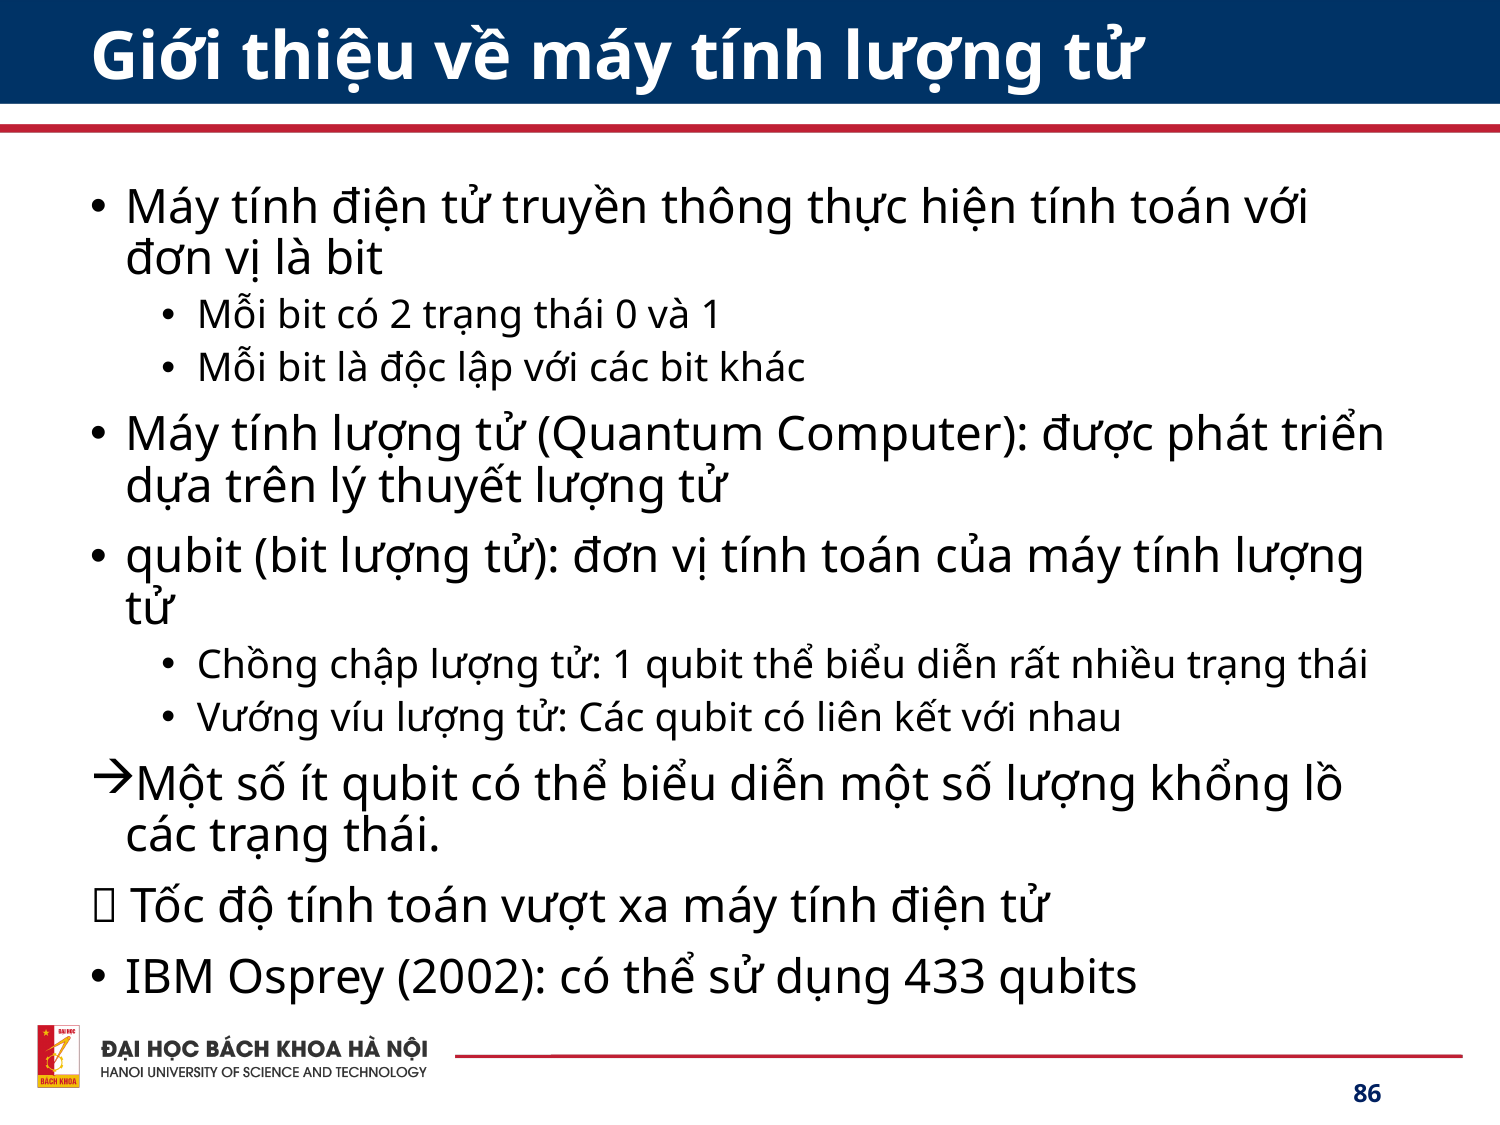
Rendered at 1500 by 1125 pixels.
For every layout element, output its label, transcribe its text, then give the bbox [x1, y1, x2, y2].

list Máy tính điện tử truyền thông thực hiện tính toán với đơn vị là bit Mỗi bit có 2 trạng thái 0 và 1 Mỗi bit là độc lập với các bit khác Máy tính lượng tử (Quantum Computer): được phát triển dựa trên lý thuyết lượng tử qubit (bit lượng tử): đơn vị tính toán của máy tính lượng tử Chồng chập lượng tử: 1 qubit thể biểu diễn rất nhiều trạng thái Vướng víu lượng tử: Các qubit có liên kết với nhau Một số ít qubit có thể biểu diễn một số lượng khổng lồ các trạng thái.  Tốc độ tính toán vượt xa máy tính điện tử IBM Osprey (2002): có thể sử dụng 433 qubits [75, 174, 1425, 1014]
slide_number 86 [1059, 1064, 1397, 1125]
picture [0, 104, 1500, 1125]
title Giới thiệu về máy tính lượng tử [75, 11, 1397, 104]
